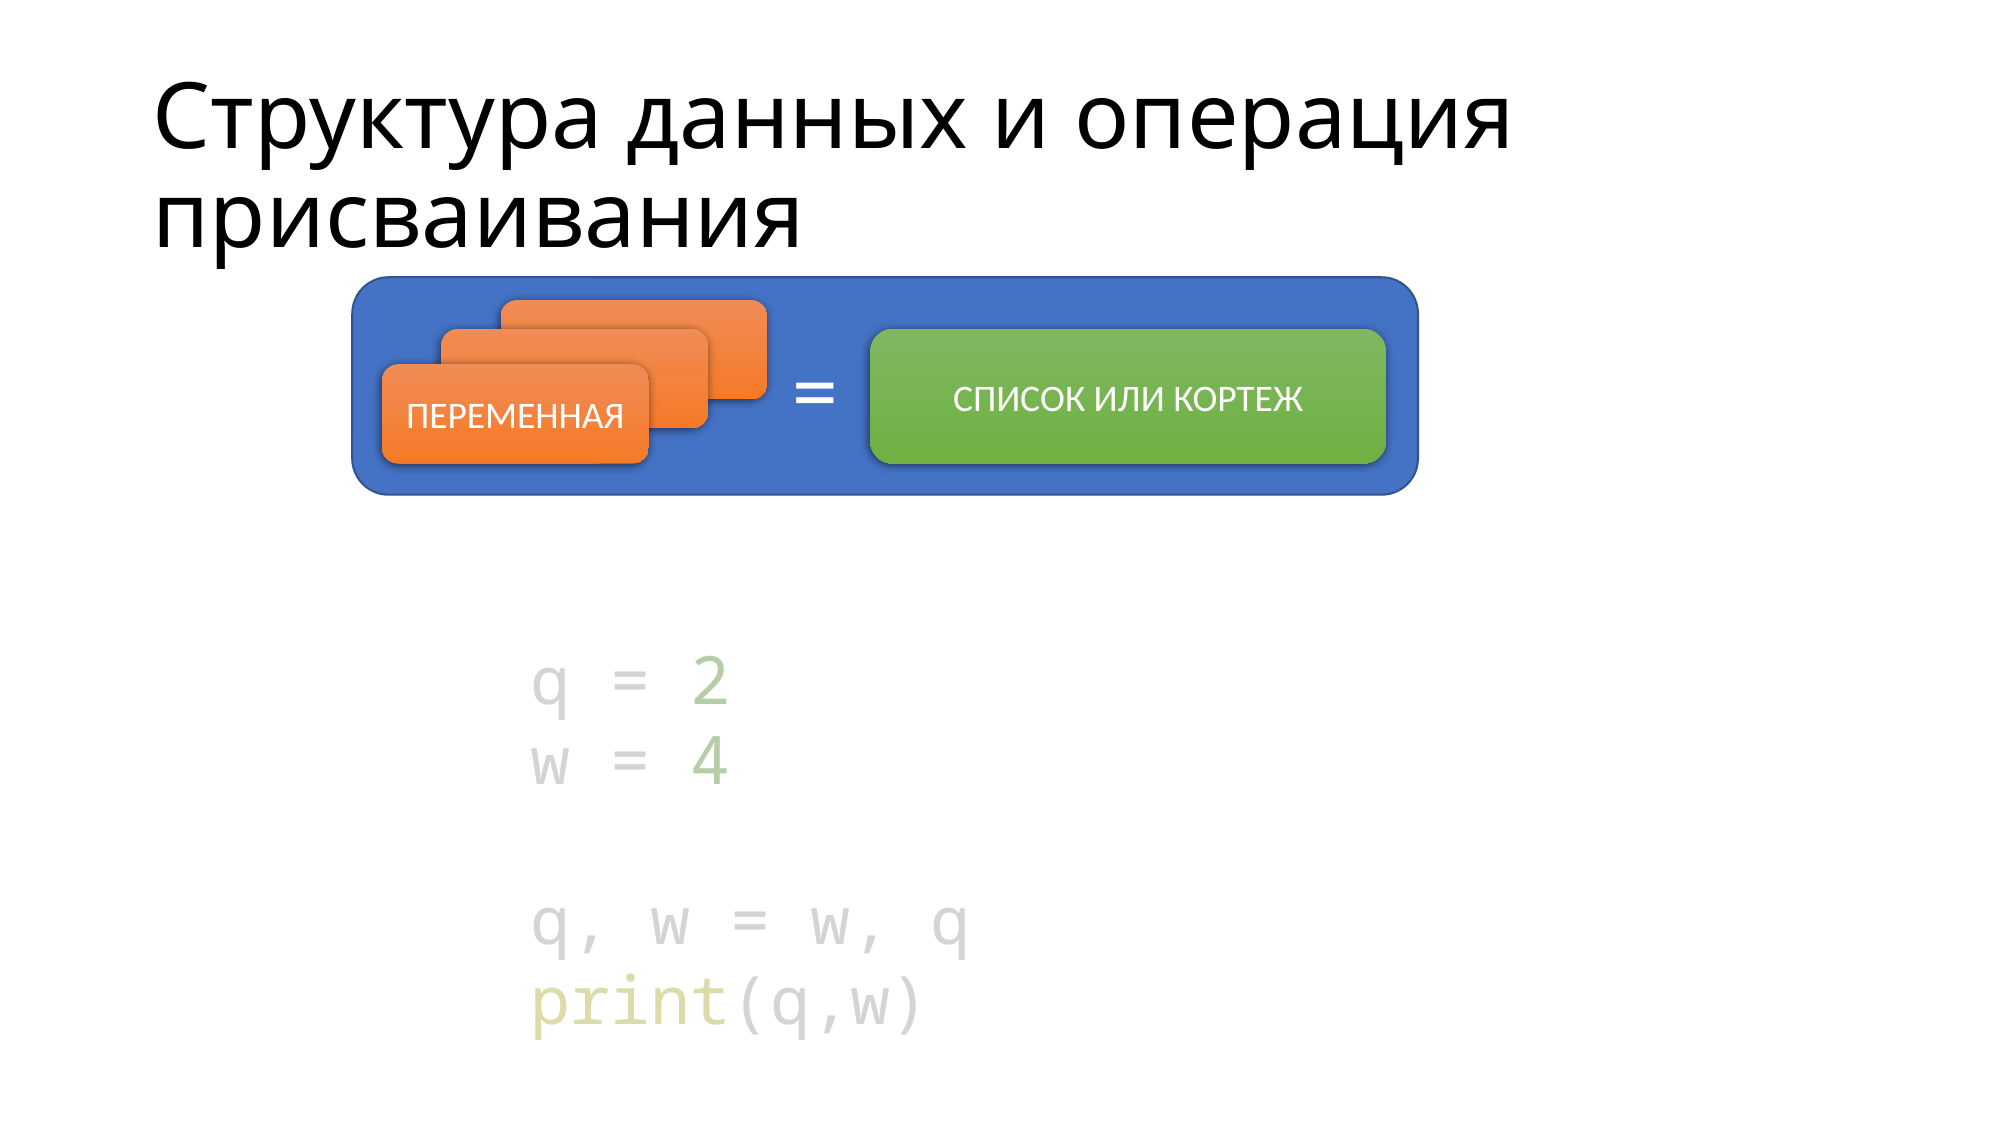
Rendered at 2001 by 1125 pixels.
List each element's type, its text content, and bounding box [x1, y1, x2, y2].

title Структура данных и операция присваивания [137, 59, 1863, 278]
text_box q = 2 w = 4 q, w = w, q print(q,w) [515, 630, 1516, 1045]
text_box [441, 328, 709, 429]
text_box [500, 299, 768, 400]
text_box = [351, 276, 1420, 496]
text_box ПЕРЕМЕННАЯ [381, 364, 649, 464]
text_box СПИСОК ИЛИ КОРТЕЖ [870, 328, 1386, 464]
